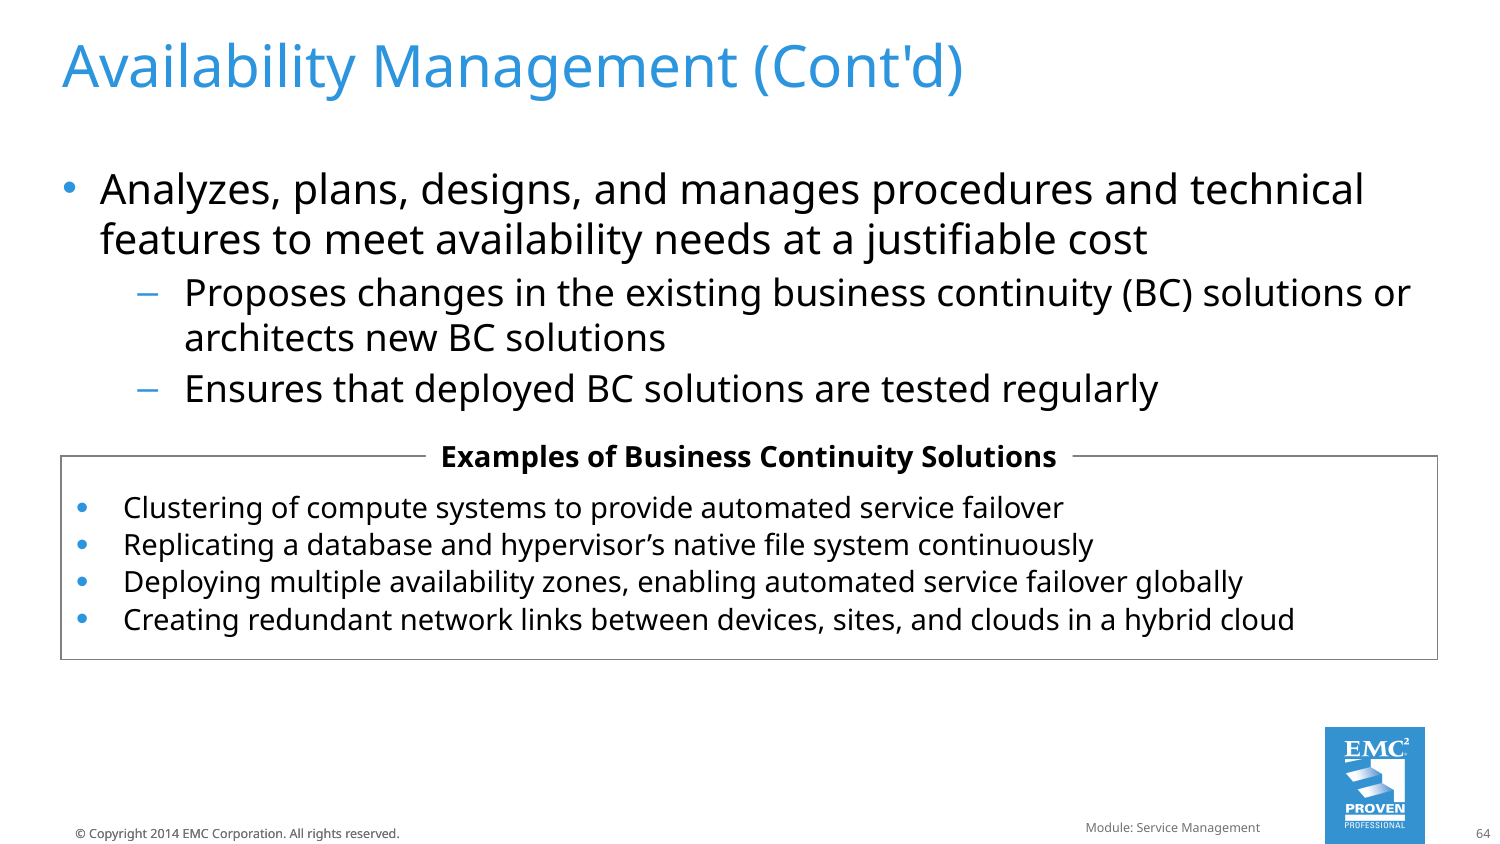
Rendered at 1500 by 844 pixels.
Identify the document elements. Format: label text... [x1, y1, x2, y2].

text_box Clustering of compute systems to provide automated service failover Replicating a database and hypervisor’s native file system continuously Deploying multiple availability zones, enabling automated service failover globally Creating redundant network links between devices, sites, and clouds in a hybrid cloud [61, 455, 1438, 660]
footer Module: Service Management [425, 812, 1275, 835]
picture [1325, 727, 1425, 844]
list Analyzes, plans, designs, and manages procedures and technical features to meet availability needs at a justifiable cost Proposes changes in the existing business continuity (BC) solutions or architects new BC solutions Ensures that deployed BC solutions are tested regularly [62, 162, 1450, 725]
text_box Examples of Business Continuity Solutions [425, 430, 1073, 481]
title Availability Management (Cont'd) [62, 37, 1450, 113]
